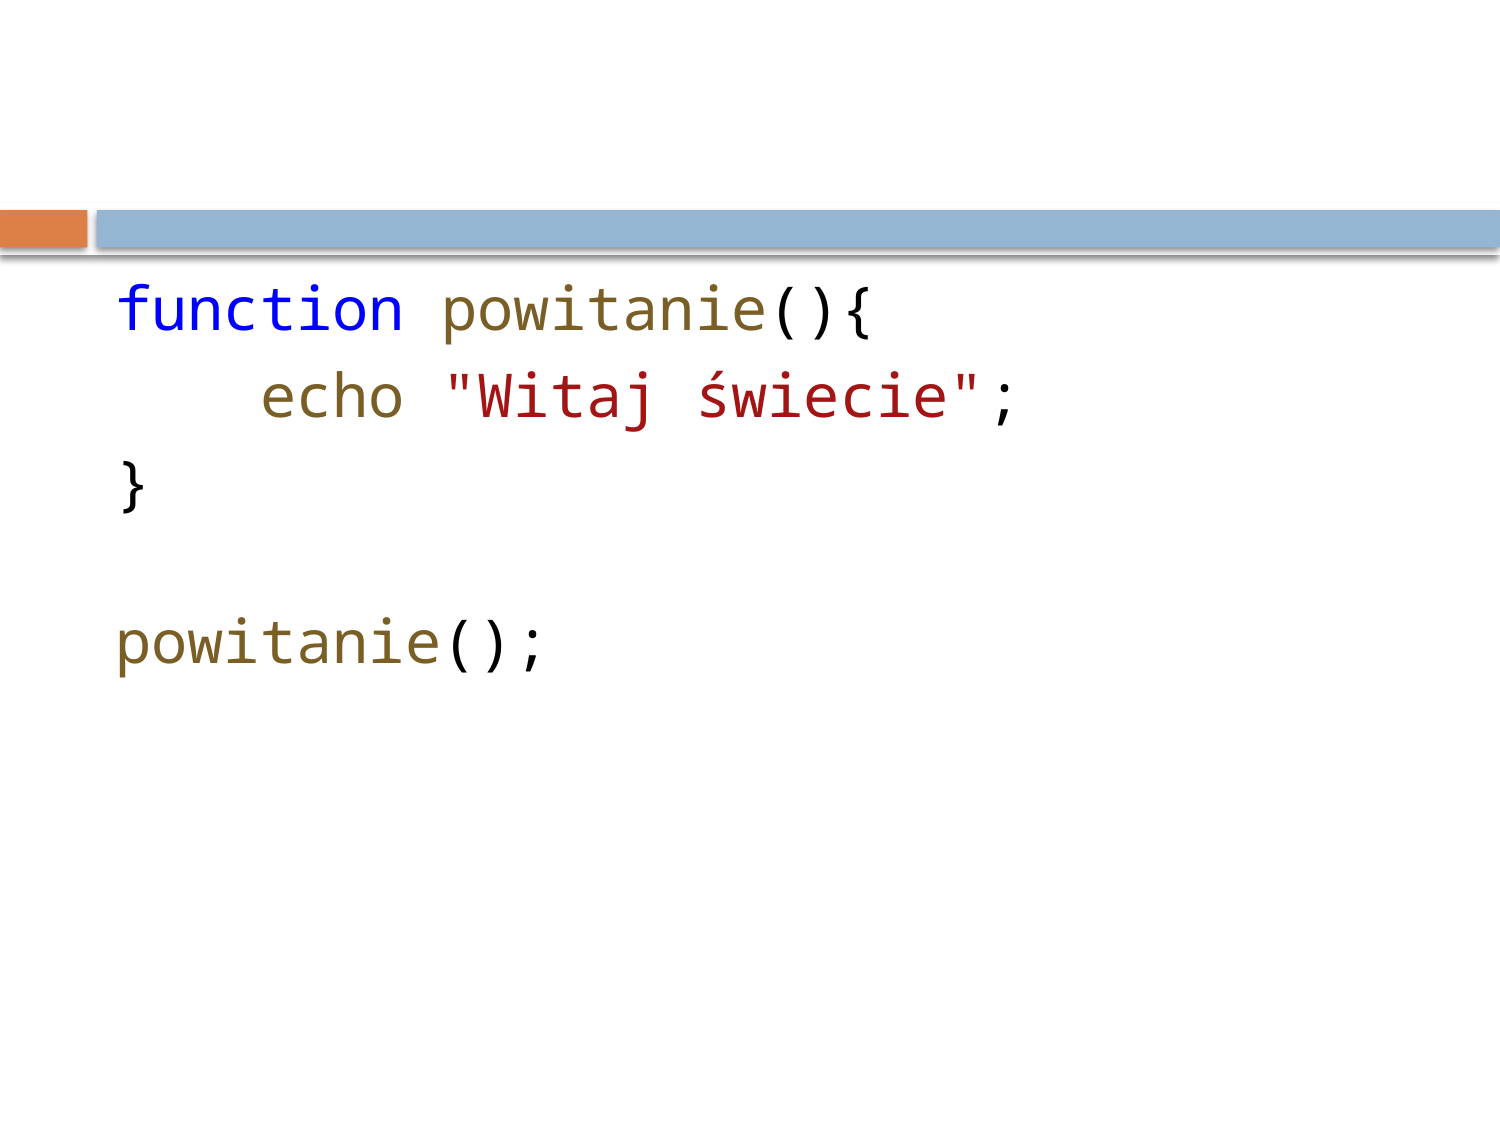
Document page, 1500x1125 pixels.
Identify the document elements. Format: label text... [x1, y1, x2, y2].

list function powitanie(){ echo "Witaj świecie"; } powitanie(); [100, 262, 1438, 1000]
